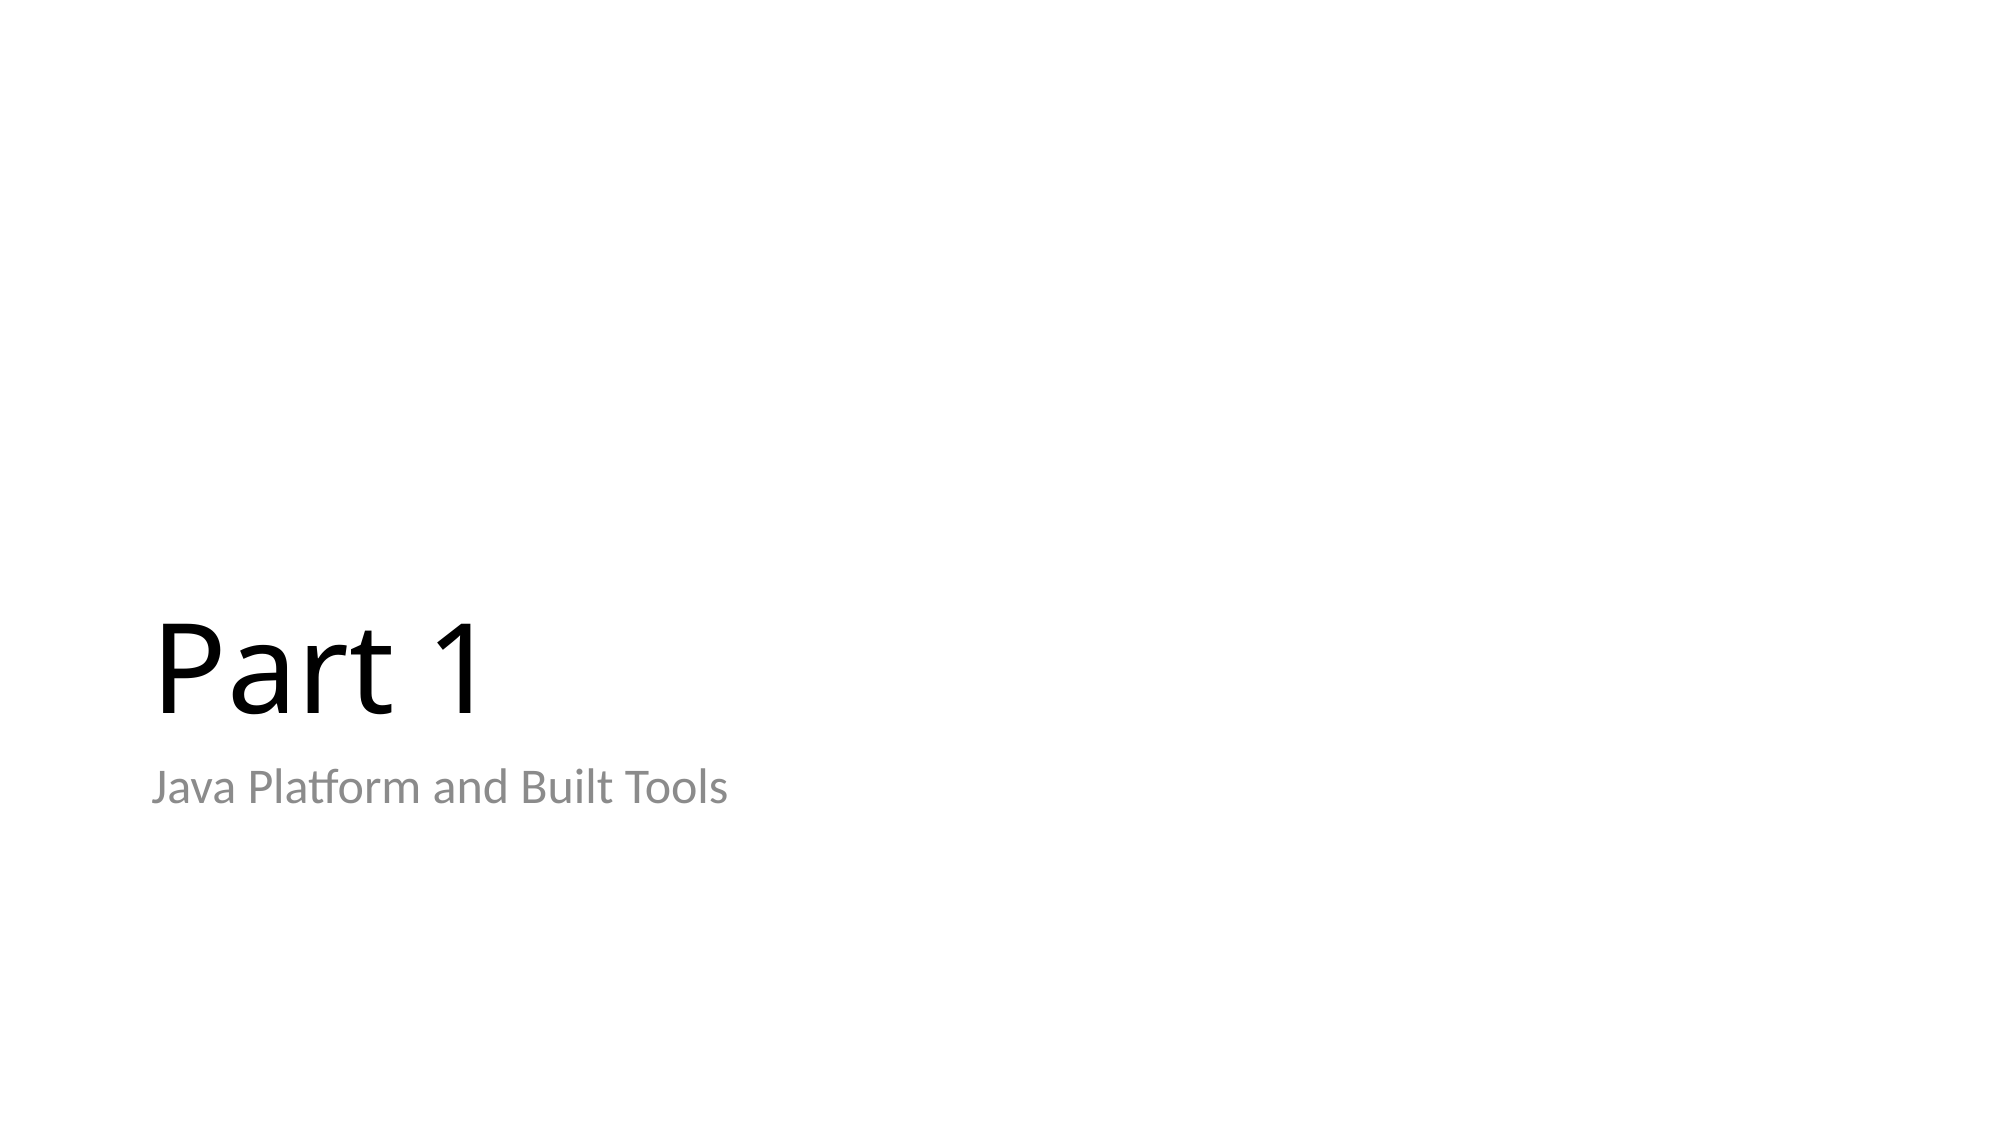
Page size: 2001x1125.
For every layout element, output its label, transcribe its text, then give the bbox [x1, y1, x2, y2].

list Java Platform and Built Tools [136, 752, 1862, 999]
title Part 1 [136, 280, 1862, 749]
